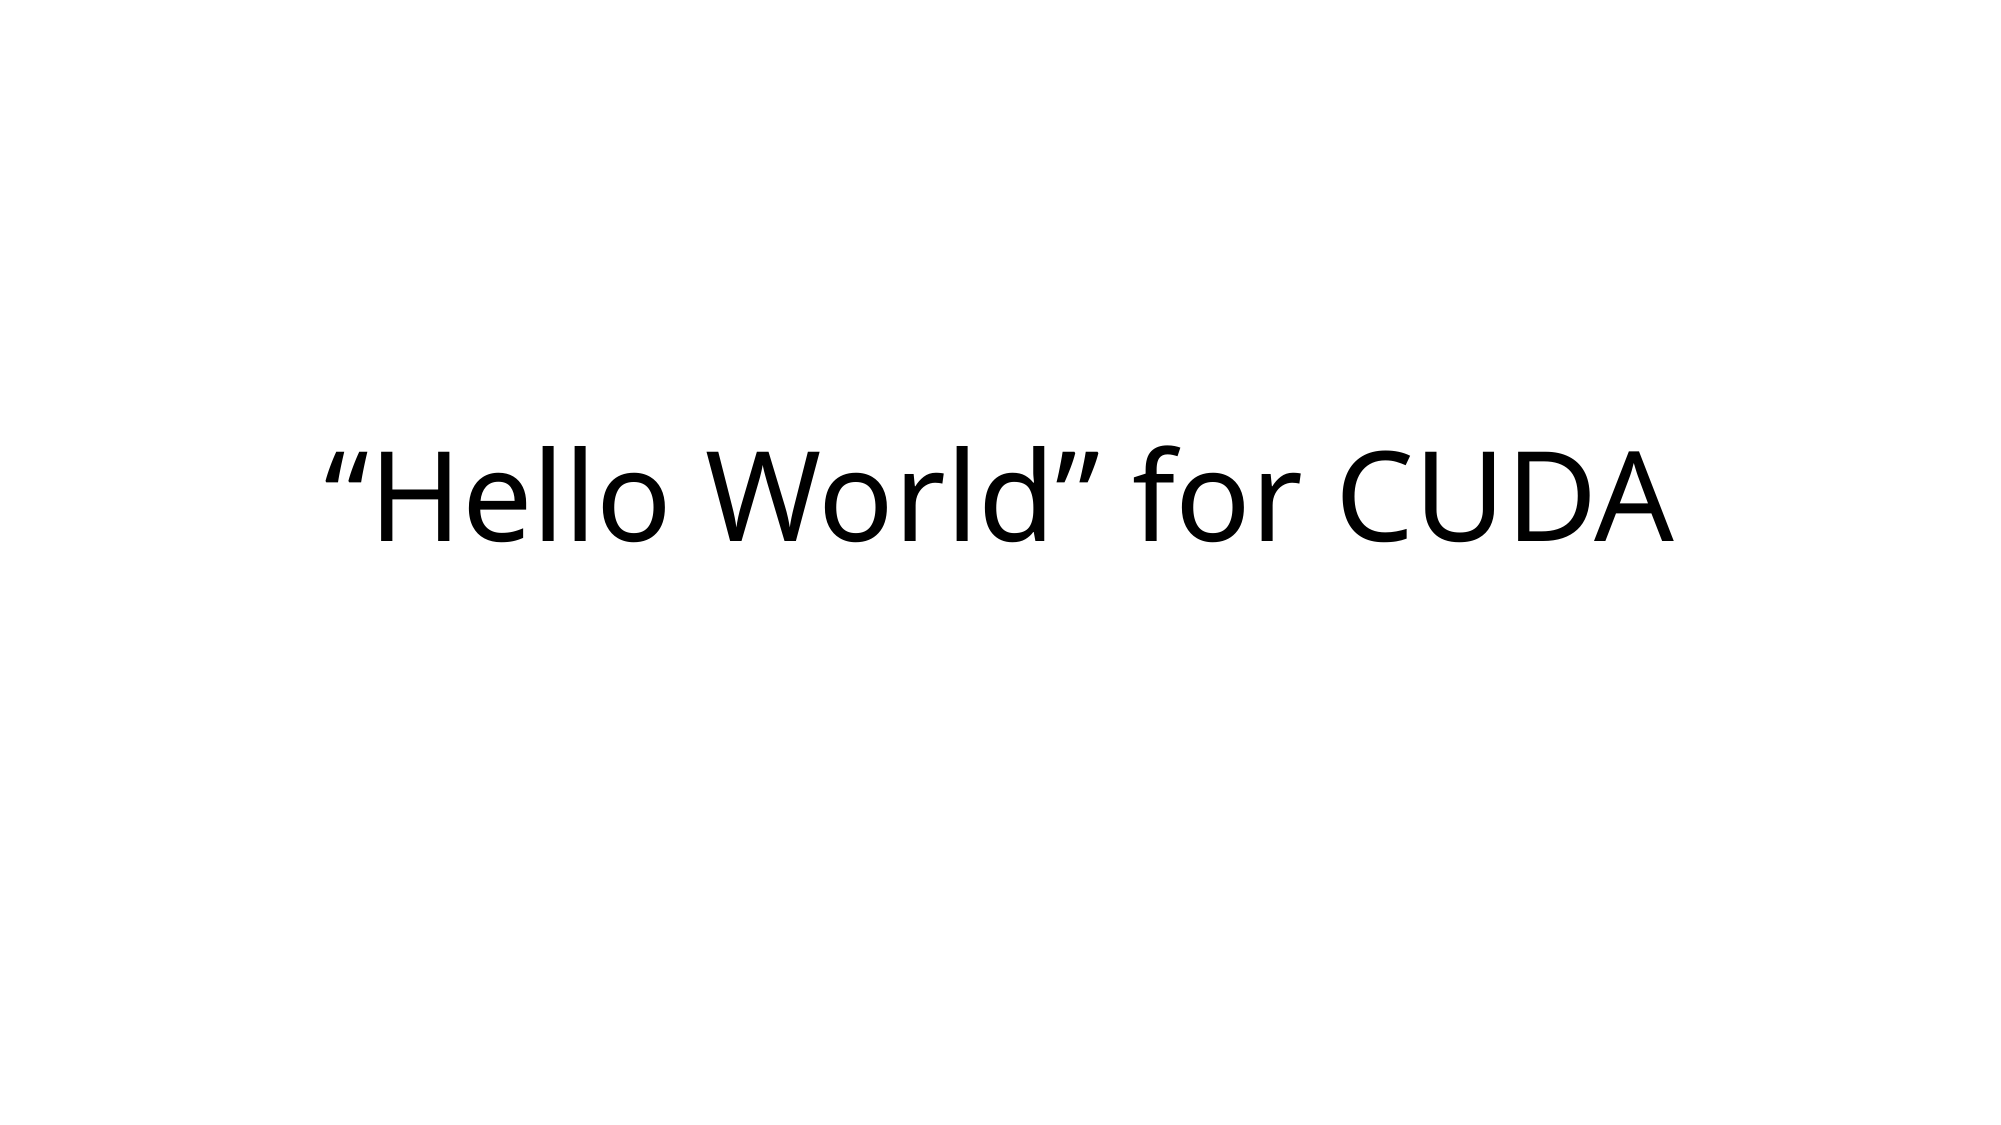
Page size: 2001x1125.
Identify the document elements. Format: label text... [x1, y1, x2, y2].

title “Hello World” for CUDA [249, 184, 1750, 576]
